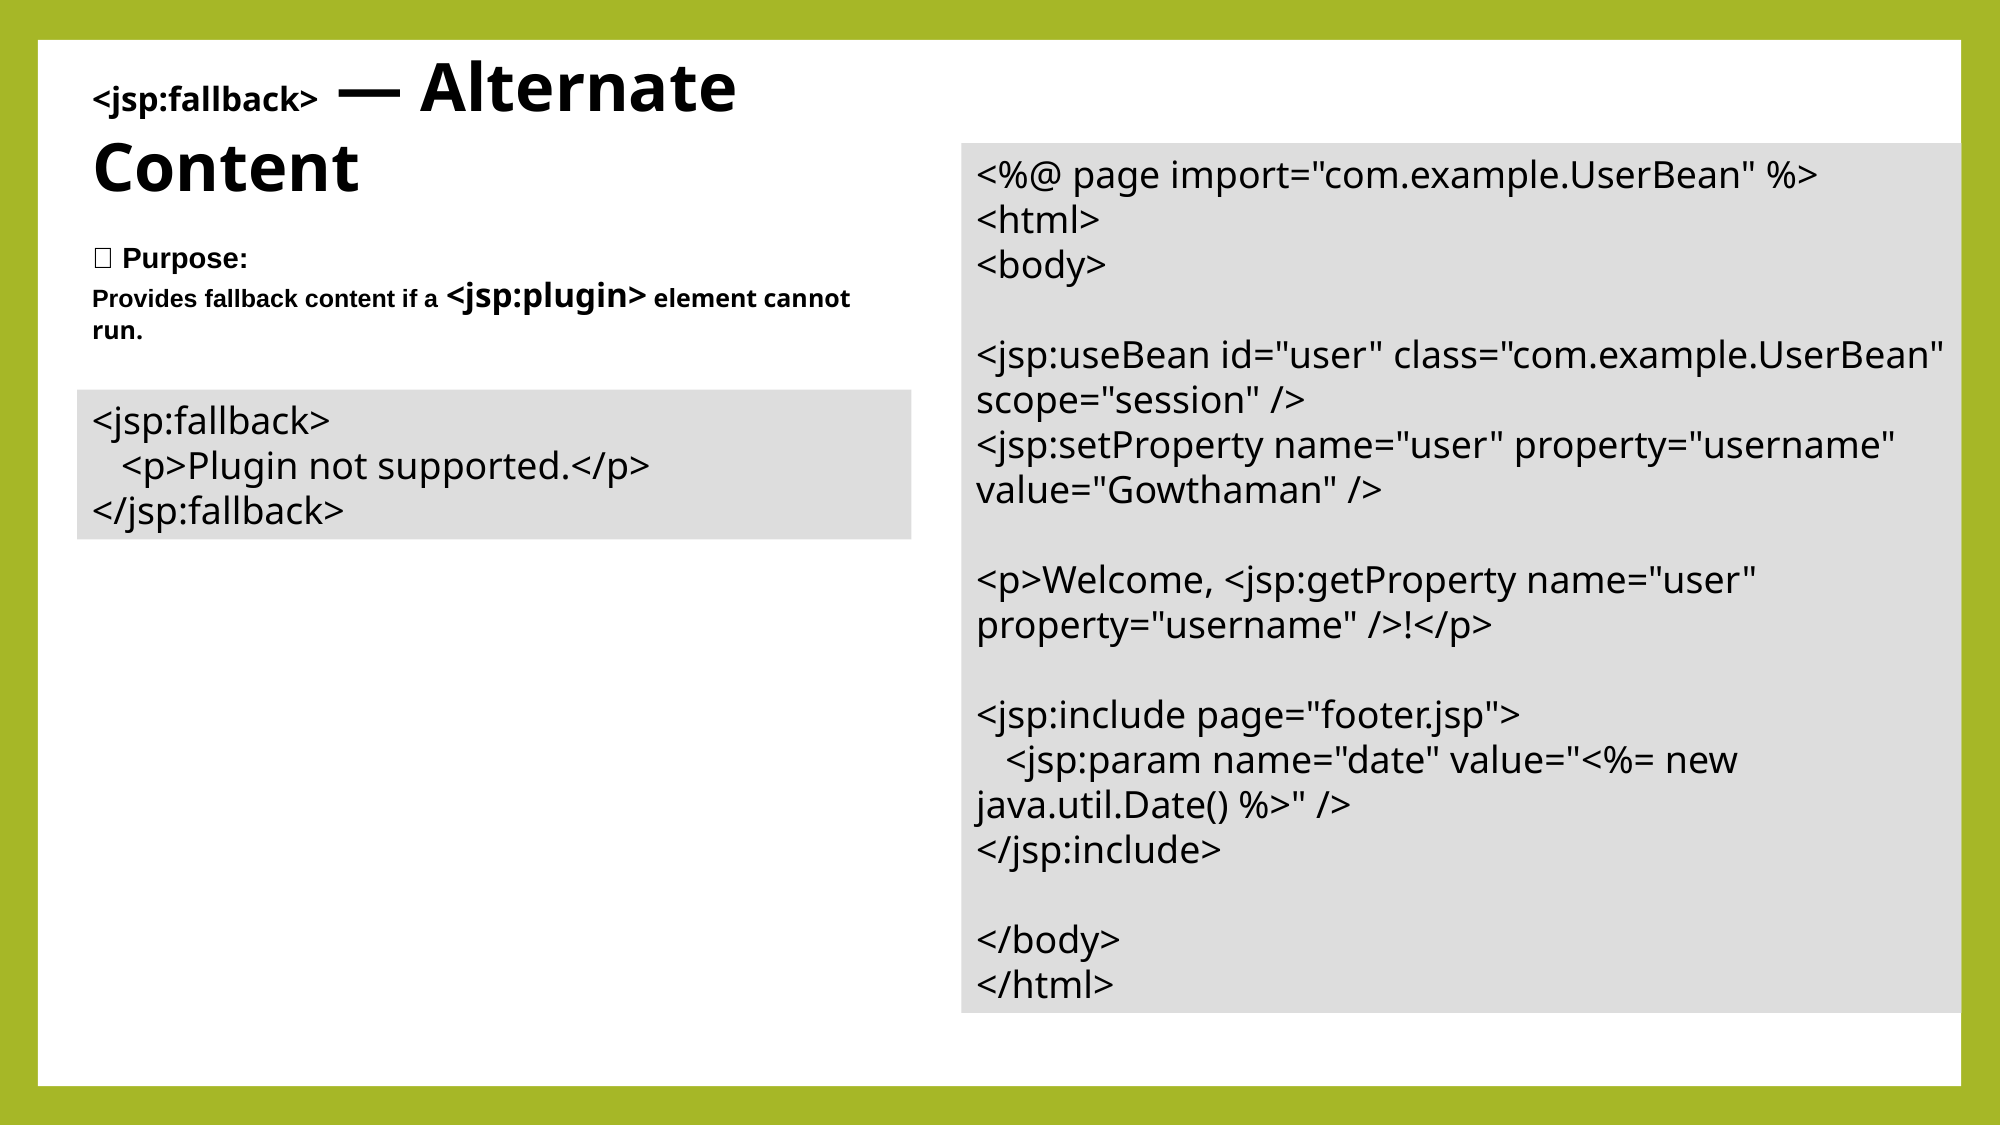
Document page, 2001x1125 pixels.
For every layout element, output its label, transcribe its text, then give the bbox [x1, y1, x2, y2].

text_box <jsp:fallback> — Alternate Content ✅ Purpose: Provides fallback content if a <jsp:plugin> element cannot run. [77, 37, 875, 352]
text_box <%@ page import="com.example.UserBean" %> <html> <body> <jsp:useBean id="user" class="com.example.UserBean" scope="session" /> <jsp:setProperty name="user" property="username" value="Gowthaman" /> <p>Welcome, <jsp:getProperty name="user" property="username" />!</p> <jsp:include page="footer.jsp"> <jsp:param name="date" value="<%= new java.util.Date() %>" /> </jsp:include> </body> </html> [961, 143, 1962, 1013]
text_box <jsp:fallback> <p>Plugin not supported.</p> </jsp:fallback> [77, 389, 912, 540]
